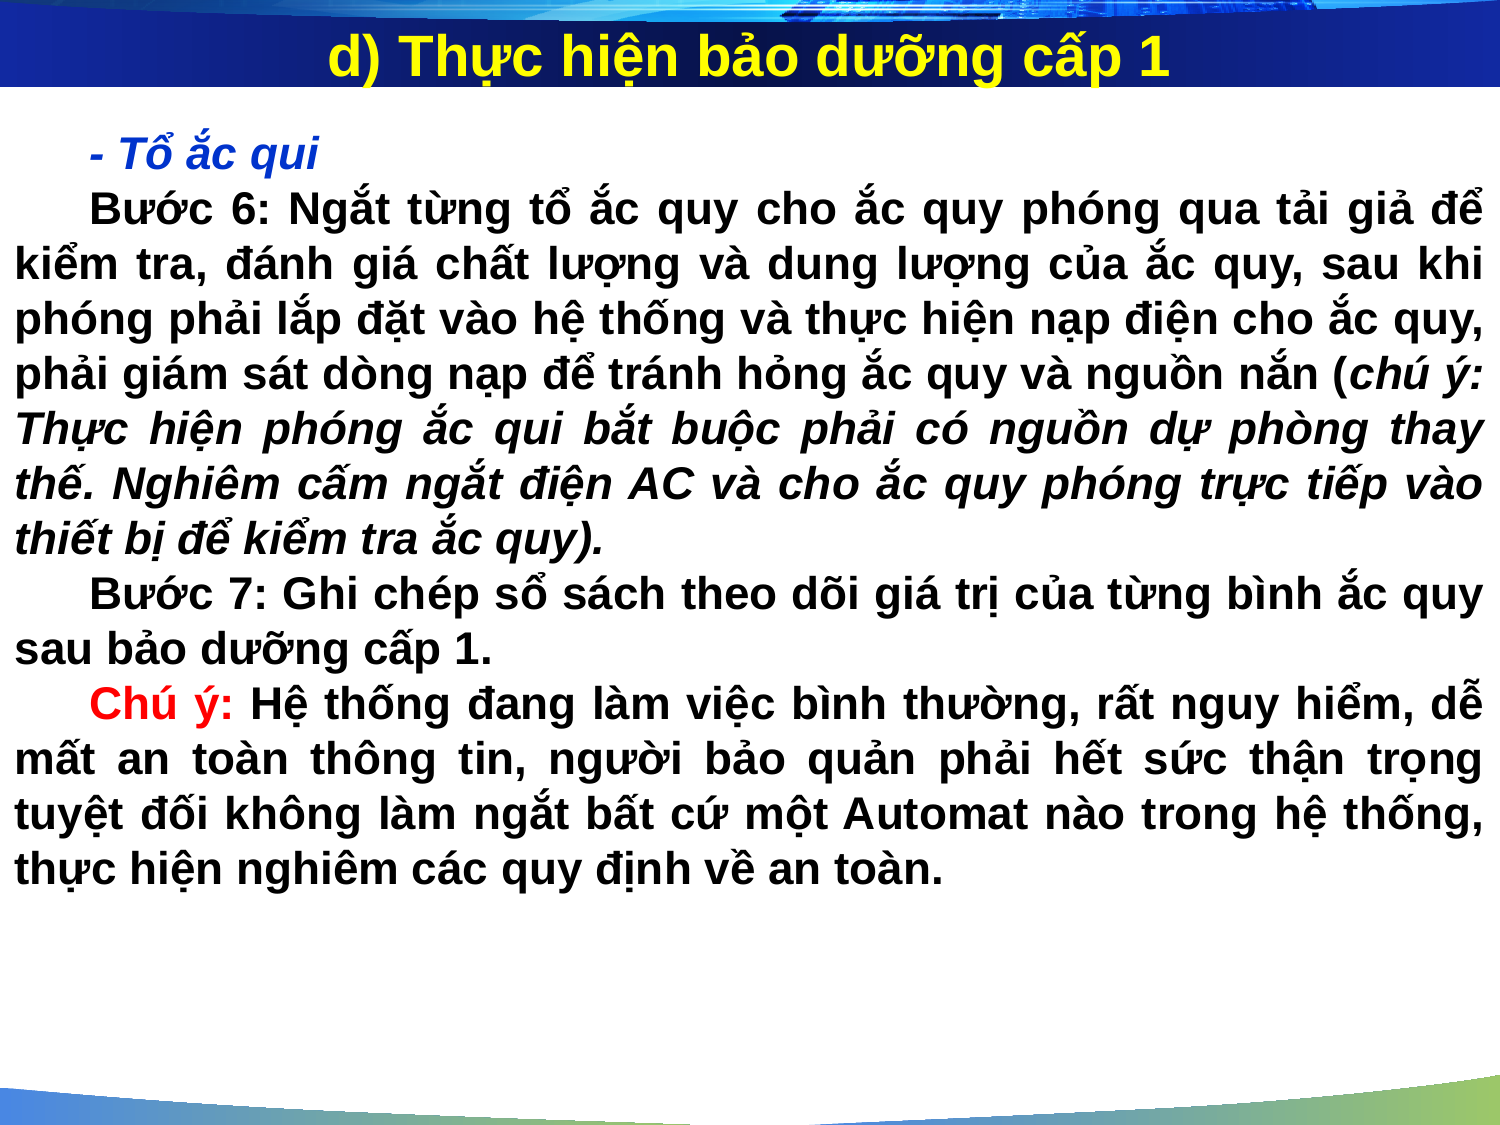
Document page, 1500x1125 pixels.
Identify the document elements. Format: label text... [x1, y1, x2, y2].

text_box - Tổ ắc qui Bước 6: Ngắt từng tổ ắc quy cho ắc quy phóng qua tải giả để kiểm tra, đánh giá chất lượng và dung lượng của ắc quy, sau khi phóng phải lắp đặt vào hệ thống và thực hiện nạp điện cho ắc quy, phải giám sát dòng nạp để tránh hỏng ắc quy và nguồn nắn (chú ý: Thực hiện phóng ắc qui bắt buộc phải có nguồn dự phòng thay thế. Nghiêm cấm ngắt điện AC và cho ắc quy phóng trực tiếp vào thiết bị để kiểm tra ắc quy). Bước 7: Ghi chép sổ sách theo dõi giá trị của từng bình ắc quy sau bảo dưỡng cấp 1. Chú ý: Hệ thống đang làm việc bình thường, rất nguy hiểm, dễ mất an toàn thông tin, người bảo quản phải hết sức thận trọng tuyệt đối không làm ngắt bất cứ một Automat nào trong hệ thống, thực hiện nghiêm các quy định về an toàn. [0, 116, 1500, 901]
text_box d) Thực hiện bảo dưỡng cấp 1 [0, 10, 1500, 95]
